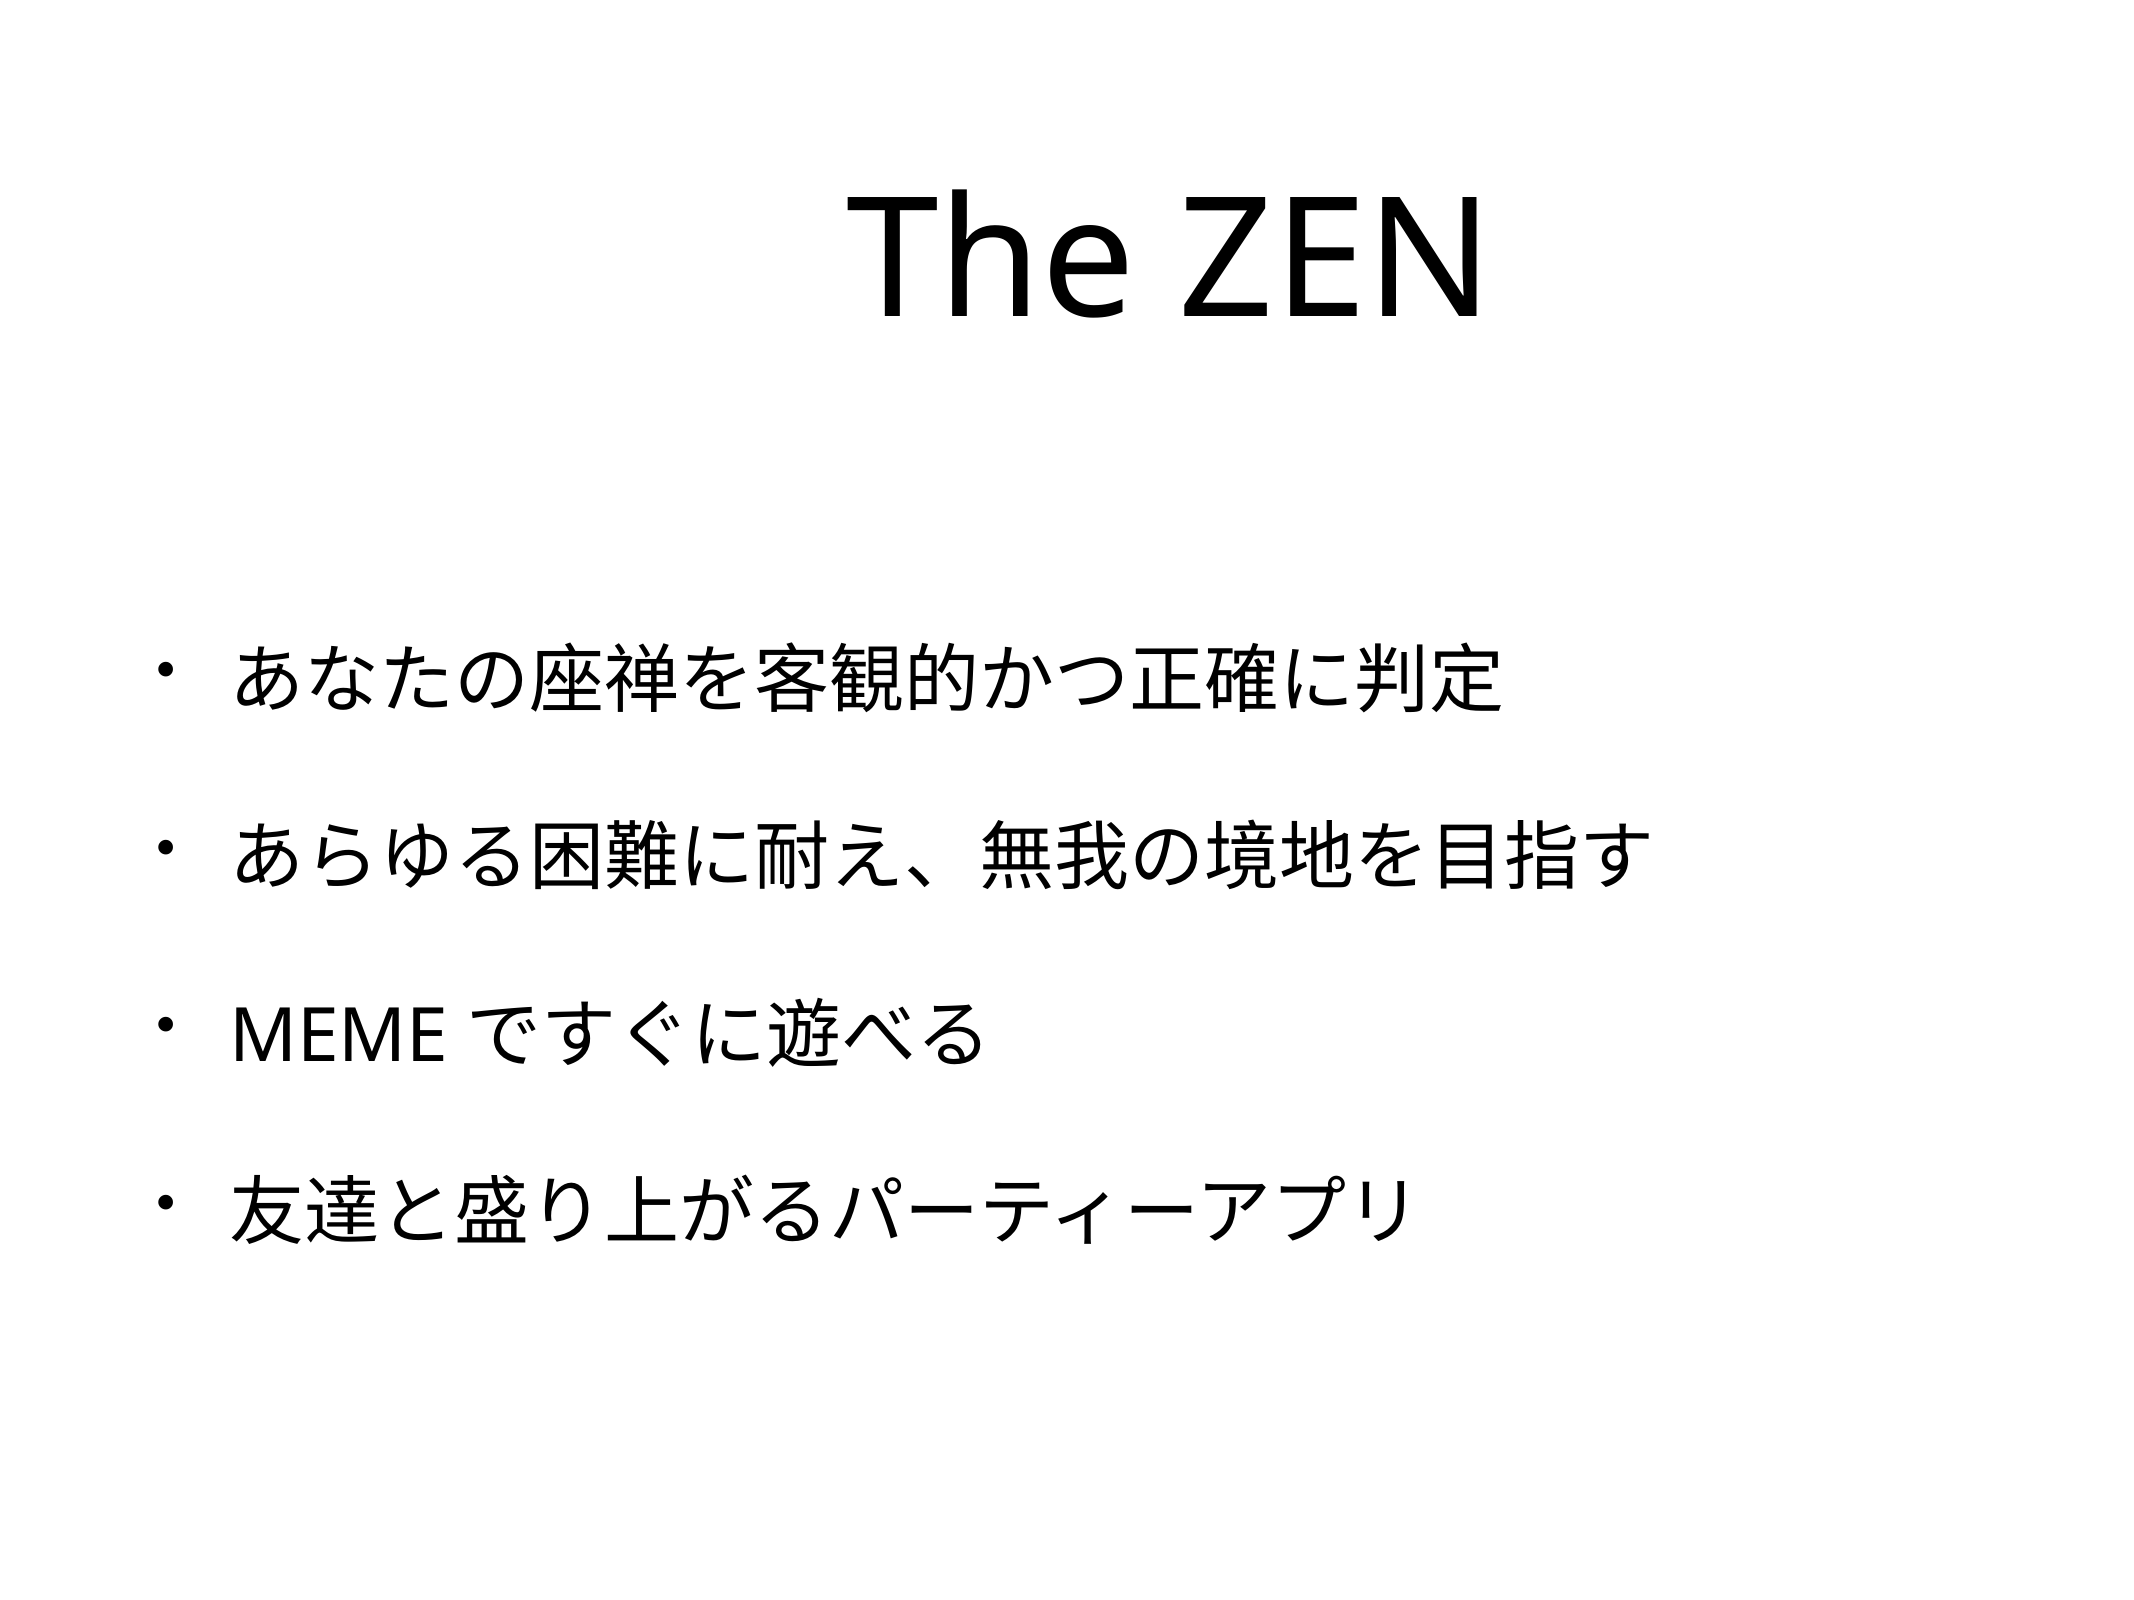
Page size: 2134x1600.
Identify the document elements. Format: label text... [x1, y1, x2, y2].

title The ZEN [155, 72, 1978, 426]
list あなたの座禅を客観的かつ正確に判定 あらゆる困難に耐え、無我の境地を目指す MEMEですぐに遊べる 友達と盛り上がるパーティーアプリ [155, 426, 1978, 1459]
